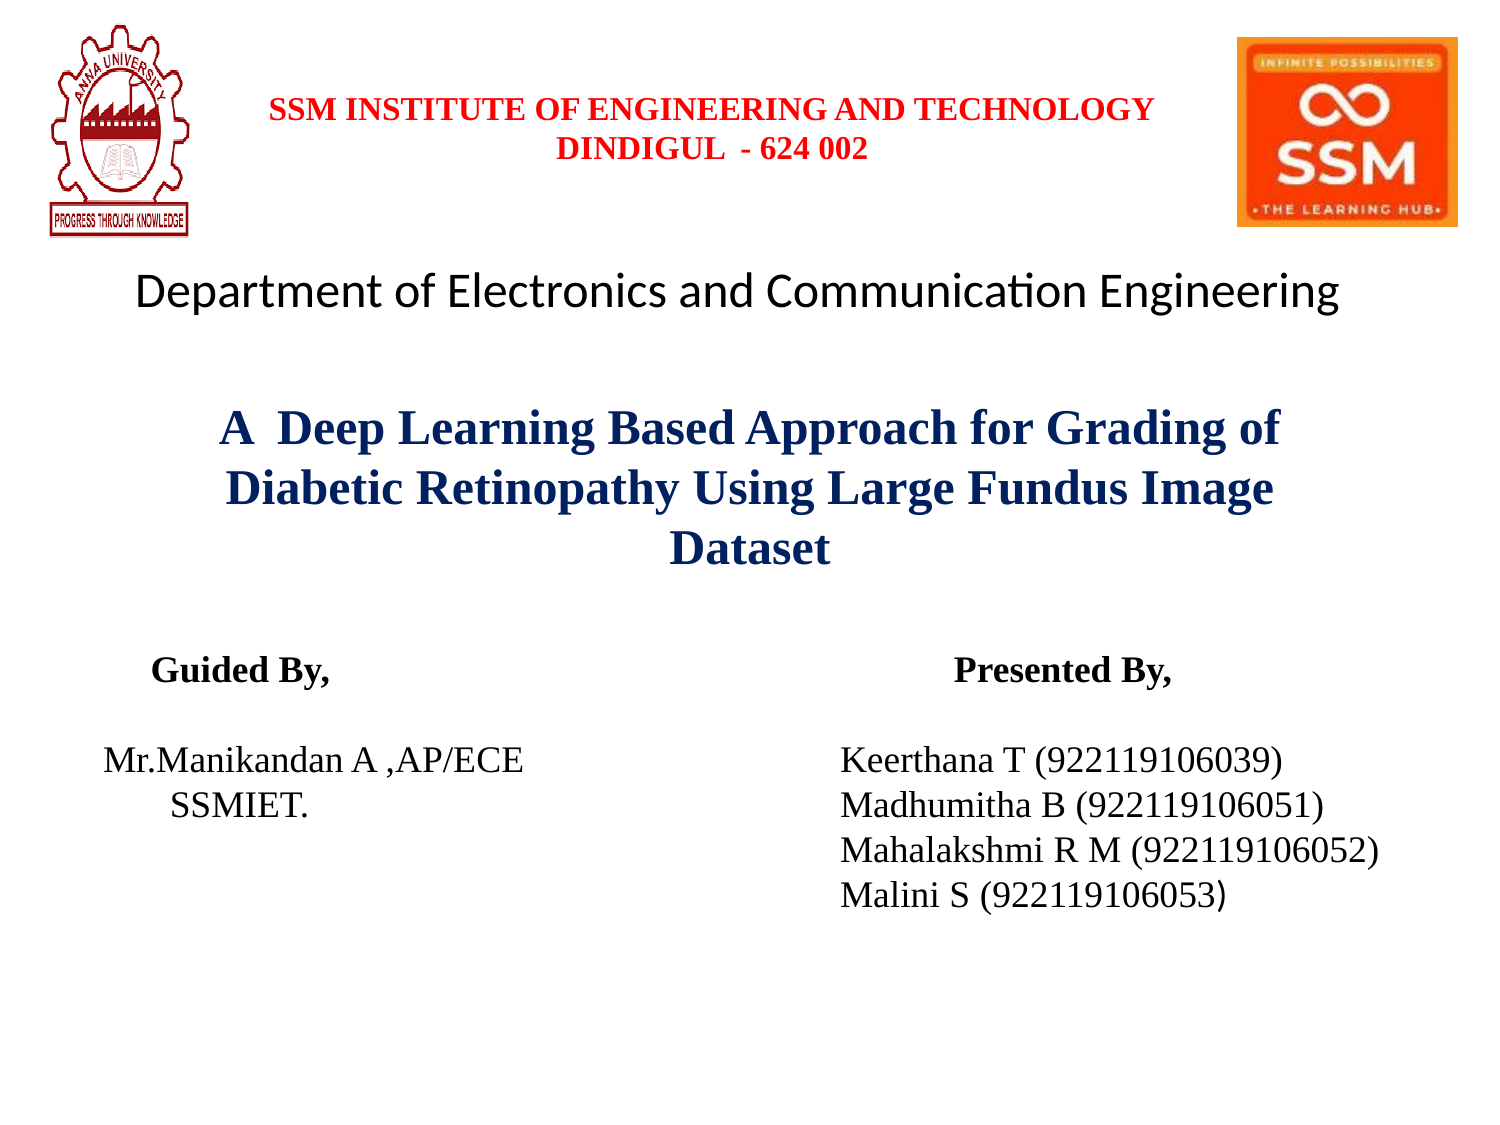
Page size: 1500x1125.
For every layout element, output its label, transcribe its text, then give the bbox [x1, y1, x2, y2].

title SSM INSTITUTE OF ENGINEERING AND TECHNOLOGY DINDIGUL - 624 002 [241, 37, 1213, 217]
text_box A Deep Learning Based Approach for Grading of Diabetic Retinopathy Using Large Fundus Image Dataset [125, 387, 1375, 583]
picture [1237, 37, 1459, 227]
picture [0, 0, 238, 263]
subtitle Department of Electronics and Communication Engineering [62, 249, 1413, 388]
text_box Guided By, Mr.Manikandan A ,AP/ECE SSMIET. [88, 637, 540, 833]
text_box Presented By, Keerthana T (922119106039) Madhumitha B (922119106051) Mahalakshmi R M (922119106052) Malini S (922119106053) [825, 637, 1395, 968]
